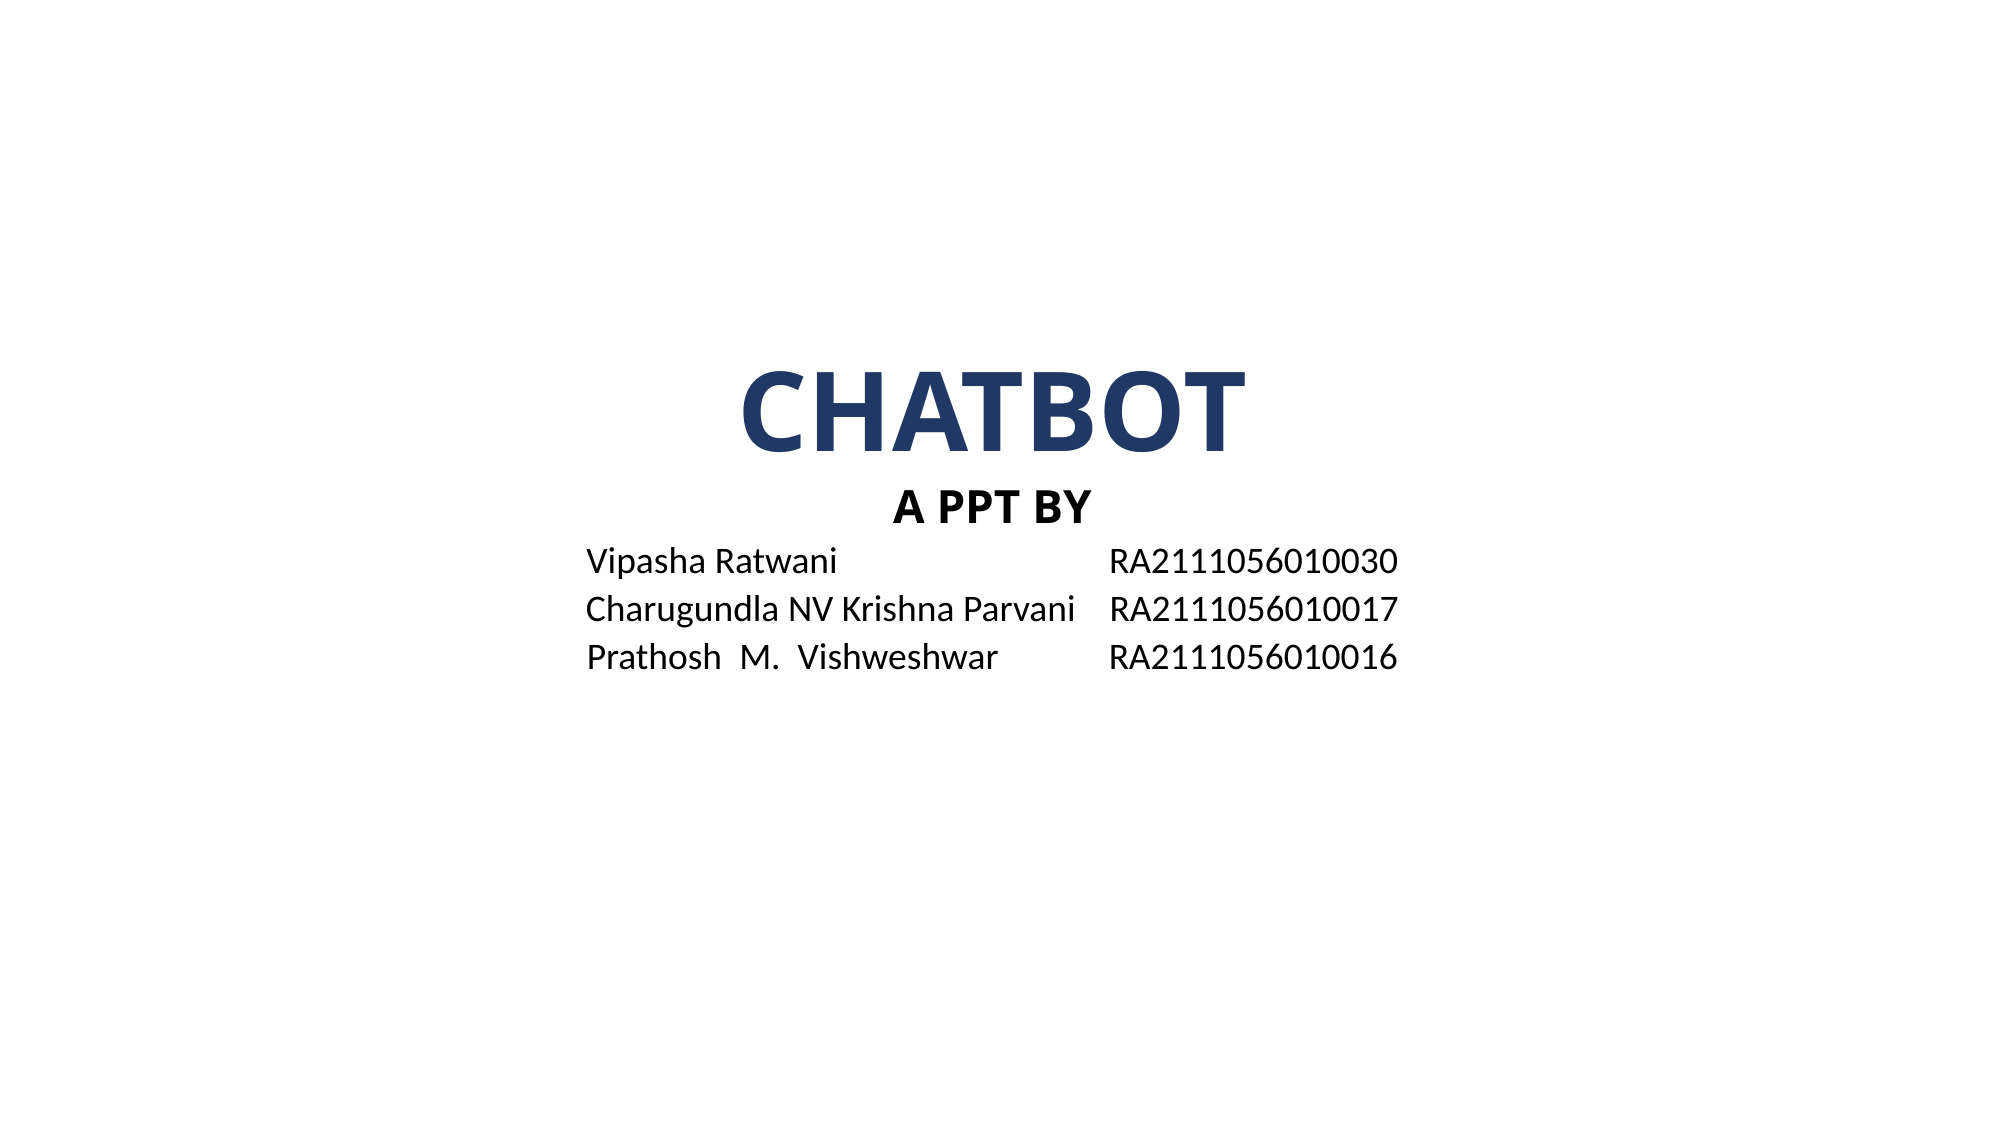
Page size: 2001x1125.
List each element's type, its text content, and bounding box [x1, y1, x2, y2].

title CHATBOT A PPT BY Vipasha Ratwani RA2111056010030 Charugundla NV Krishna Parvani RA2111056010017 Prathosh M. Vishweshwar RA2111056010016 [249, 44, 1736, 730]
